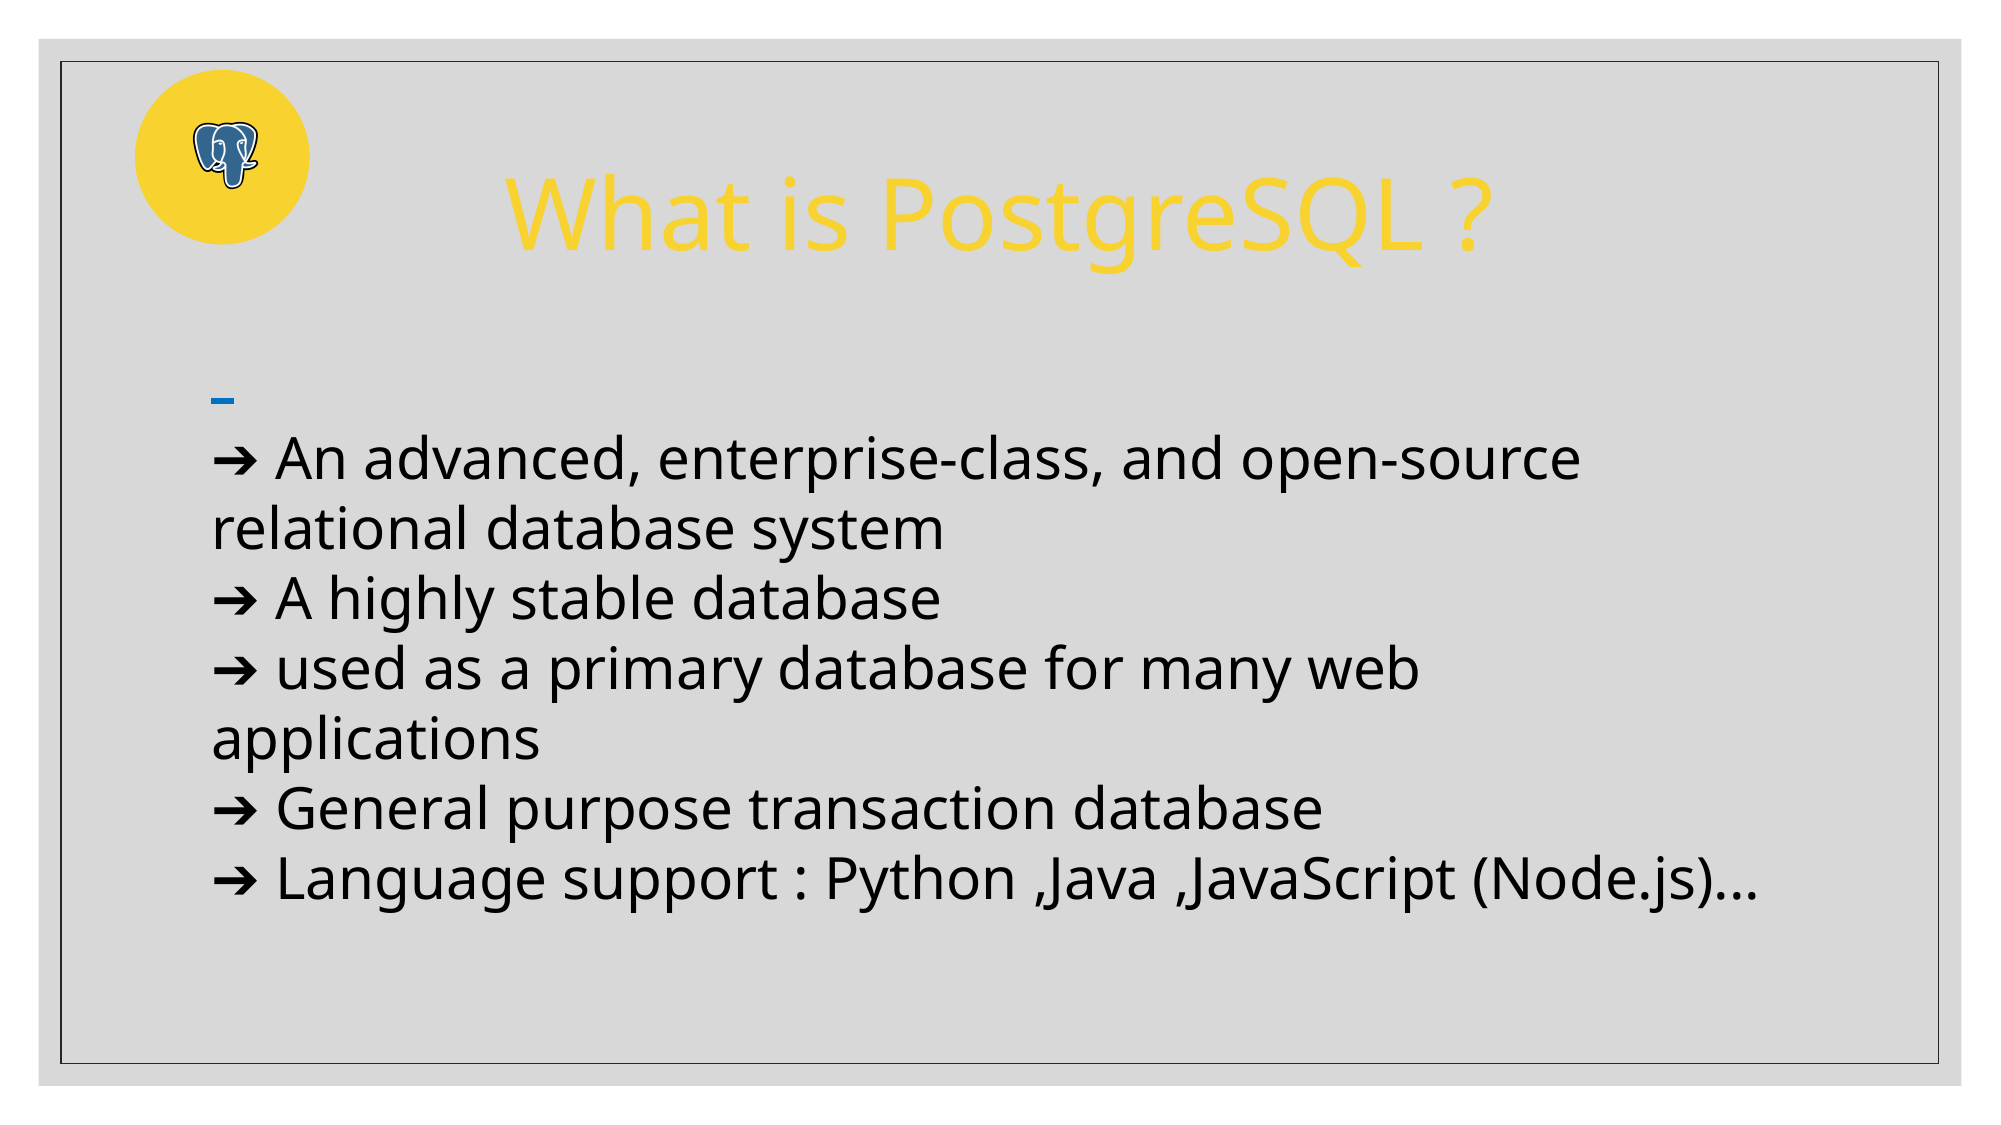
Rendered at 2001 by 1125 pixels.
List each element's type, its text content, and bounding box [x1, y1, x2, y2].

text_box ➔ An advanced, enterprise-class, and open-source relational database system ➔ A highly stable database ➔ used as a primary database for many web applications ➔ General purpose transaction database ➔ Language support : Python ,Java ,JavaScript (Node.js)... [196, 413, 1781, 919]
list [70, 69, 375, 414]
title What is PostgreSQL ? [379, 105, 1825, 331]
